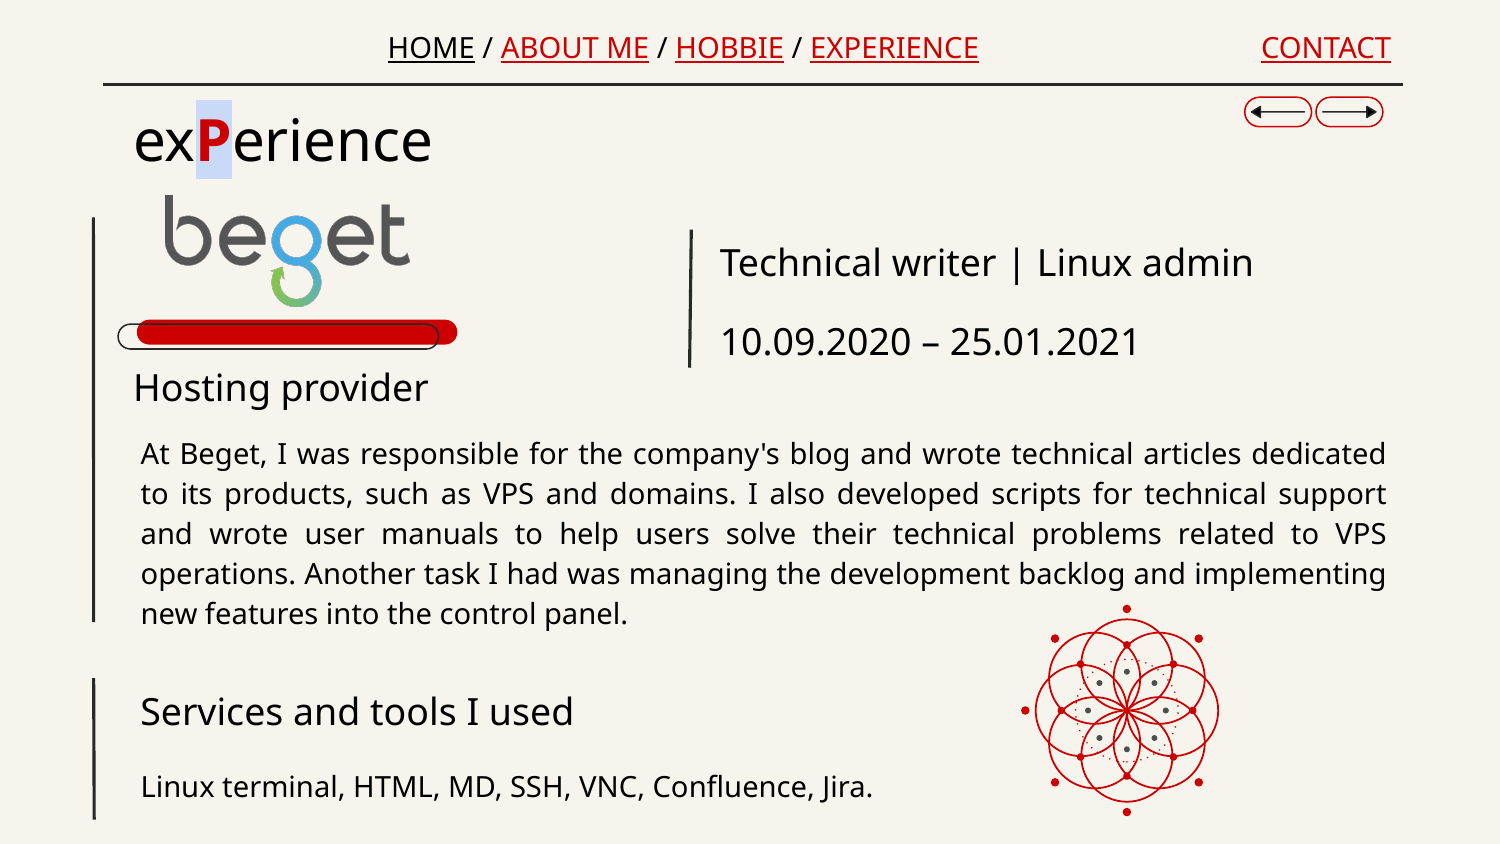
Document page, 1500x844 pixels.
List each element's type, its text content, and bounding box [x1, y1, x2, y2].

text_box [1251, 106, 1305, 118]
text_box CONTACT [1220, 31, 1391, 67]
text_box [1244, 97, 1312, 127]
subtitle At Beget, I was responsible for the company's blog and wrote technical articles dedicated to its products, such as VPS and domains. I also developed scripts for technical support and wrote user manuals to help users solve their technical problems related to VPS operations. Another task I had was managing the development backlog and implementing new features into the control panel. [125, 414, 1403, 604]
subtitle Technical writer | Linux admin [704, 231, 1403, 291]
subtitle Linux terminal, HTML, MD, SSH, VNC, Confluence, Jira. [125, 748, 1403, 825]
subtitle 10.09.2020 – 25.01.2021 [704, 302, 1181, 362]
picture [165, 195, 410, 307]
text_box [1315, 97, 1383, 127]
text_box Services and tools I used [125, 672, 705, 748]
text_box HOME / ABOUT ME / HOBBIE / EXPERIENCE [338, 31, 1028, 67]
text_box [117, 319, 458, 350]
text_box [1322, 106, 1376, 118]
subtitle Hosting provider [118, 349, 595, 408]
title exPerience [118, 93, 1219, 183]
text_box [1014, 612, 1226, 809]
